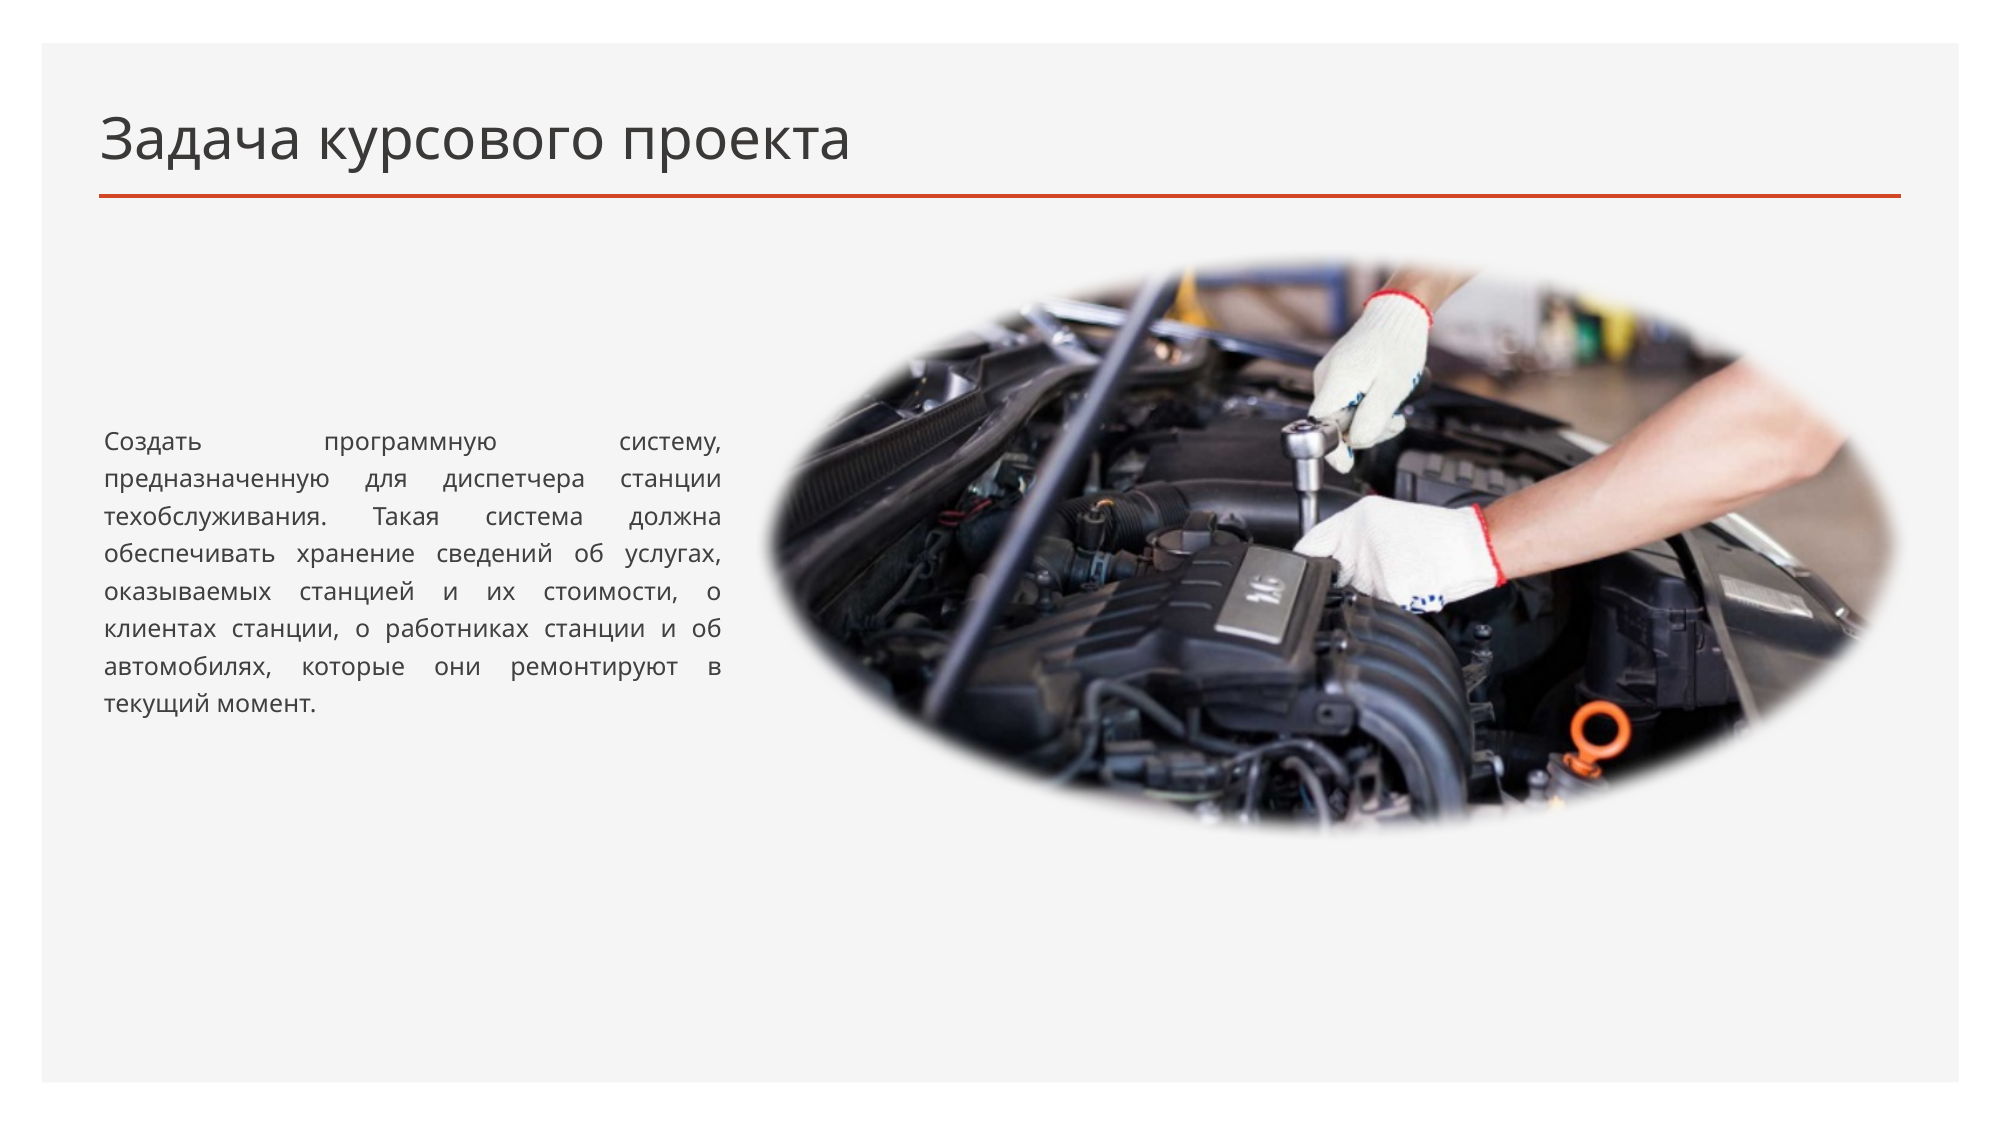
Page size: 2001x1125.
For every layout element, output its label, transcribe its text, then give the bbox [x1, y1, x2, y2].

picture [753, 250, 1912, 842]
title Задача курсового проекта [85, 73, 1214, 179]
text_box Создать программную систему, предназначенную для диспетчера станции техобслуживания. Такая система должна обеспечивать хранение сведений об услугах, оказываемых станцией и их стоимости, о клиентах станции, о работниках станции и об автомобилях, которые они ремонтируют в текущий момент. [88, 250, 738, 886]
